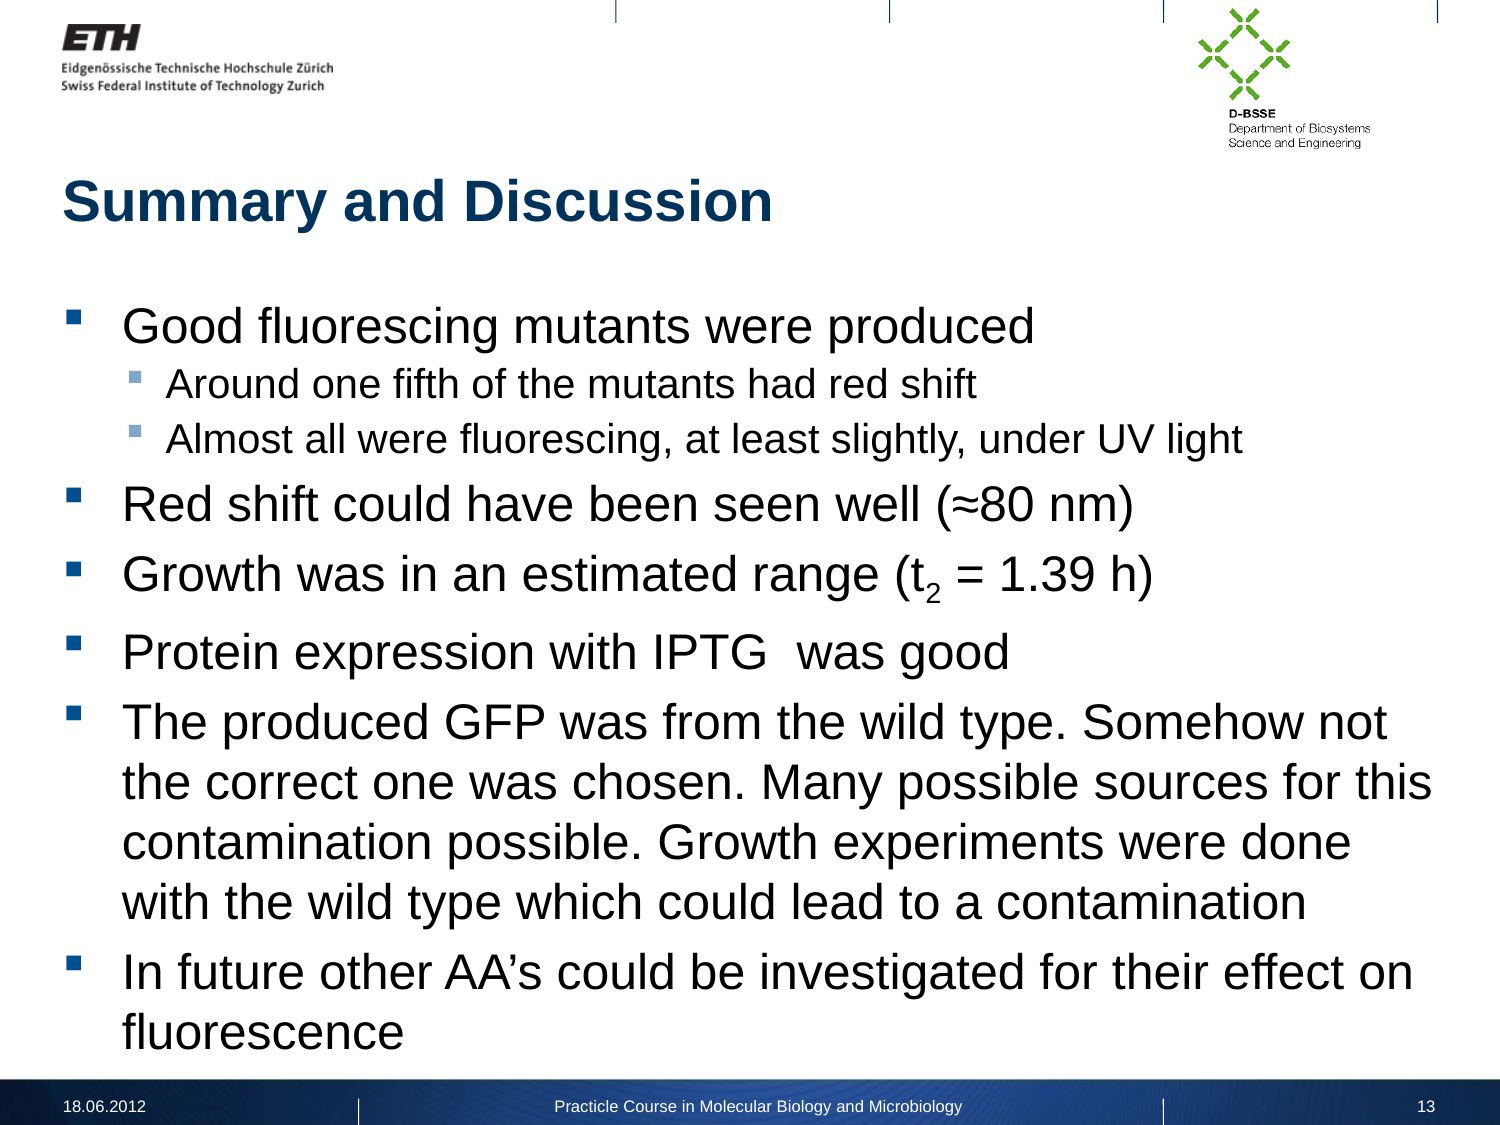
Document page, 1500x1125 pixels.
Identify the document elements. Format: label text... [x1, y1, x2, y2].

footer Practicle Course in Molecular Biology and Microbiology [367, 1088, 1151, 1125]
list Good fluorescing mutants were produced Around one fifth of the mutants had red shift Almost all were fluorescing, at least slightly, under UV light Red shift could have been seen well (≈80 nm) Growth was in an estimated range (t2 = 1.39 h) Protein expression with IPTG was good The produced GFP was from the wild type. Somehow not the correct one was chosen. Many possible sources for this contamination possible. Growth experiments were done with the wild type which could lead to a contamination In future other AA’s could be investigated for their effect on fluorescence [62, 286, 1438, 1055]
title Summary and Discussion [62, 156, 1438, 284]
picture [0, 1078, 1500, 1125]
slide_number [47, 1088, 347, 1125]
slide_number 13 [1181, 1088, 1451, 1125]
picture [62, 24, 333, 94]
picture [1198, 8, 1370, 149]
